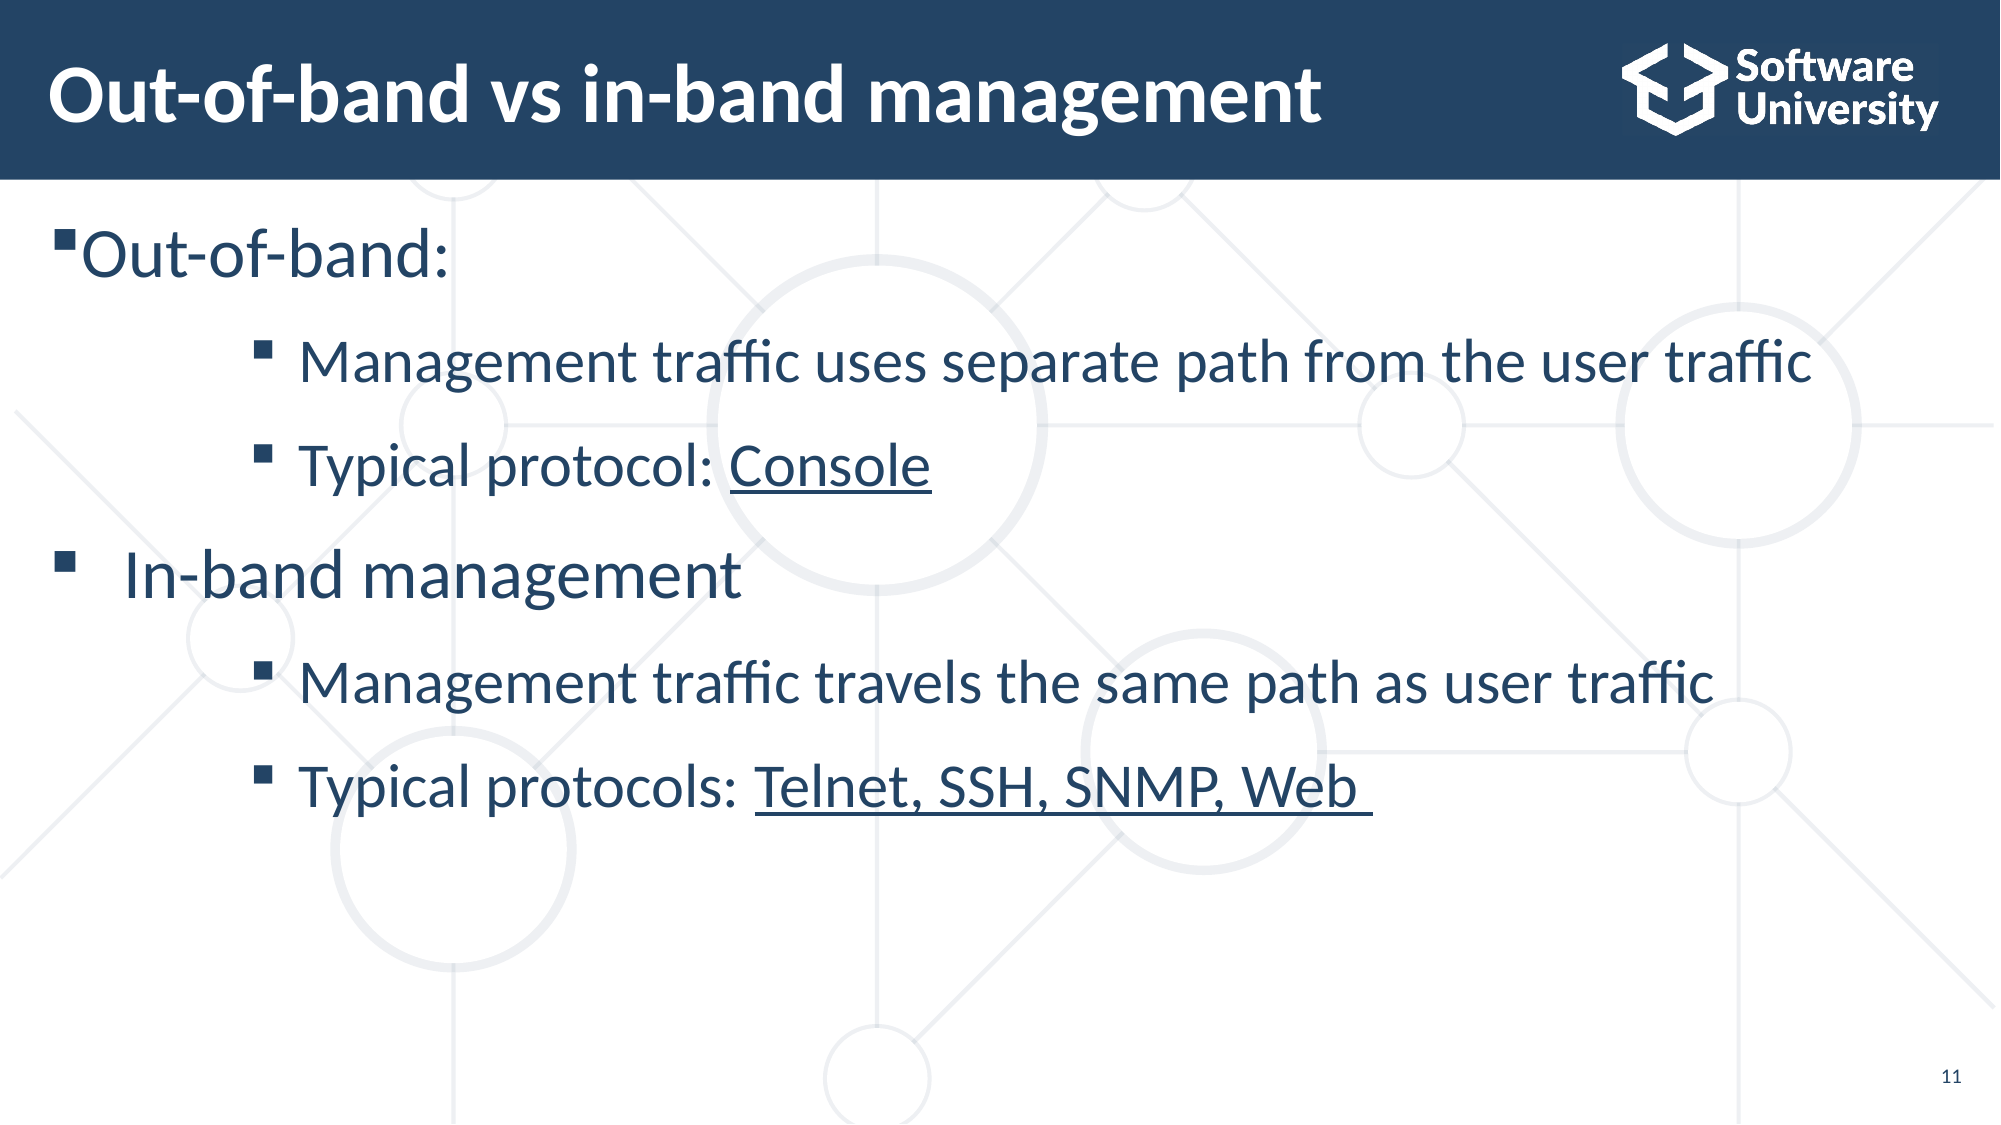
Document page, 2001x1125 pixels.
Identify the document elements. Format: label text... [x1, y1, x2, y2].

slide_number 11 [1897, 1049, 1968, 1101]
list Out-of-band: Management traffic uses separate path from the user traffic Typical protocol: Console In-band management Management traffic travels the same path as user traffic Typical protocols: Telnet, SSH, SNMP, Web [31, 196, 1970, 1050]
title Out-of-band vs in-band management [31, 16, 1591, 162]
picture [1622, 43, 1939, 136]
